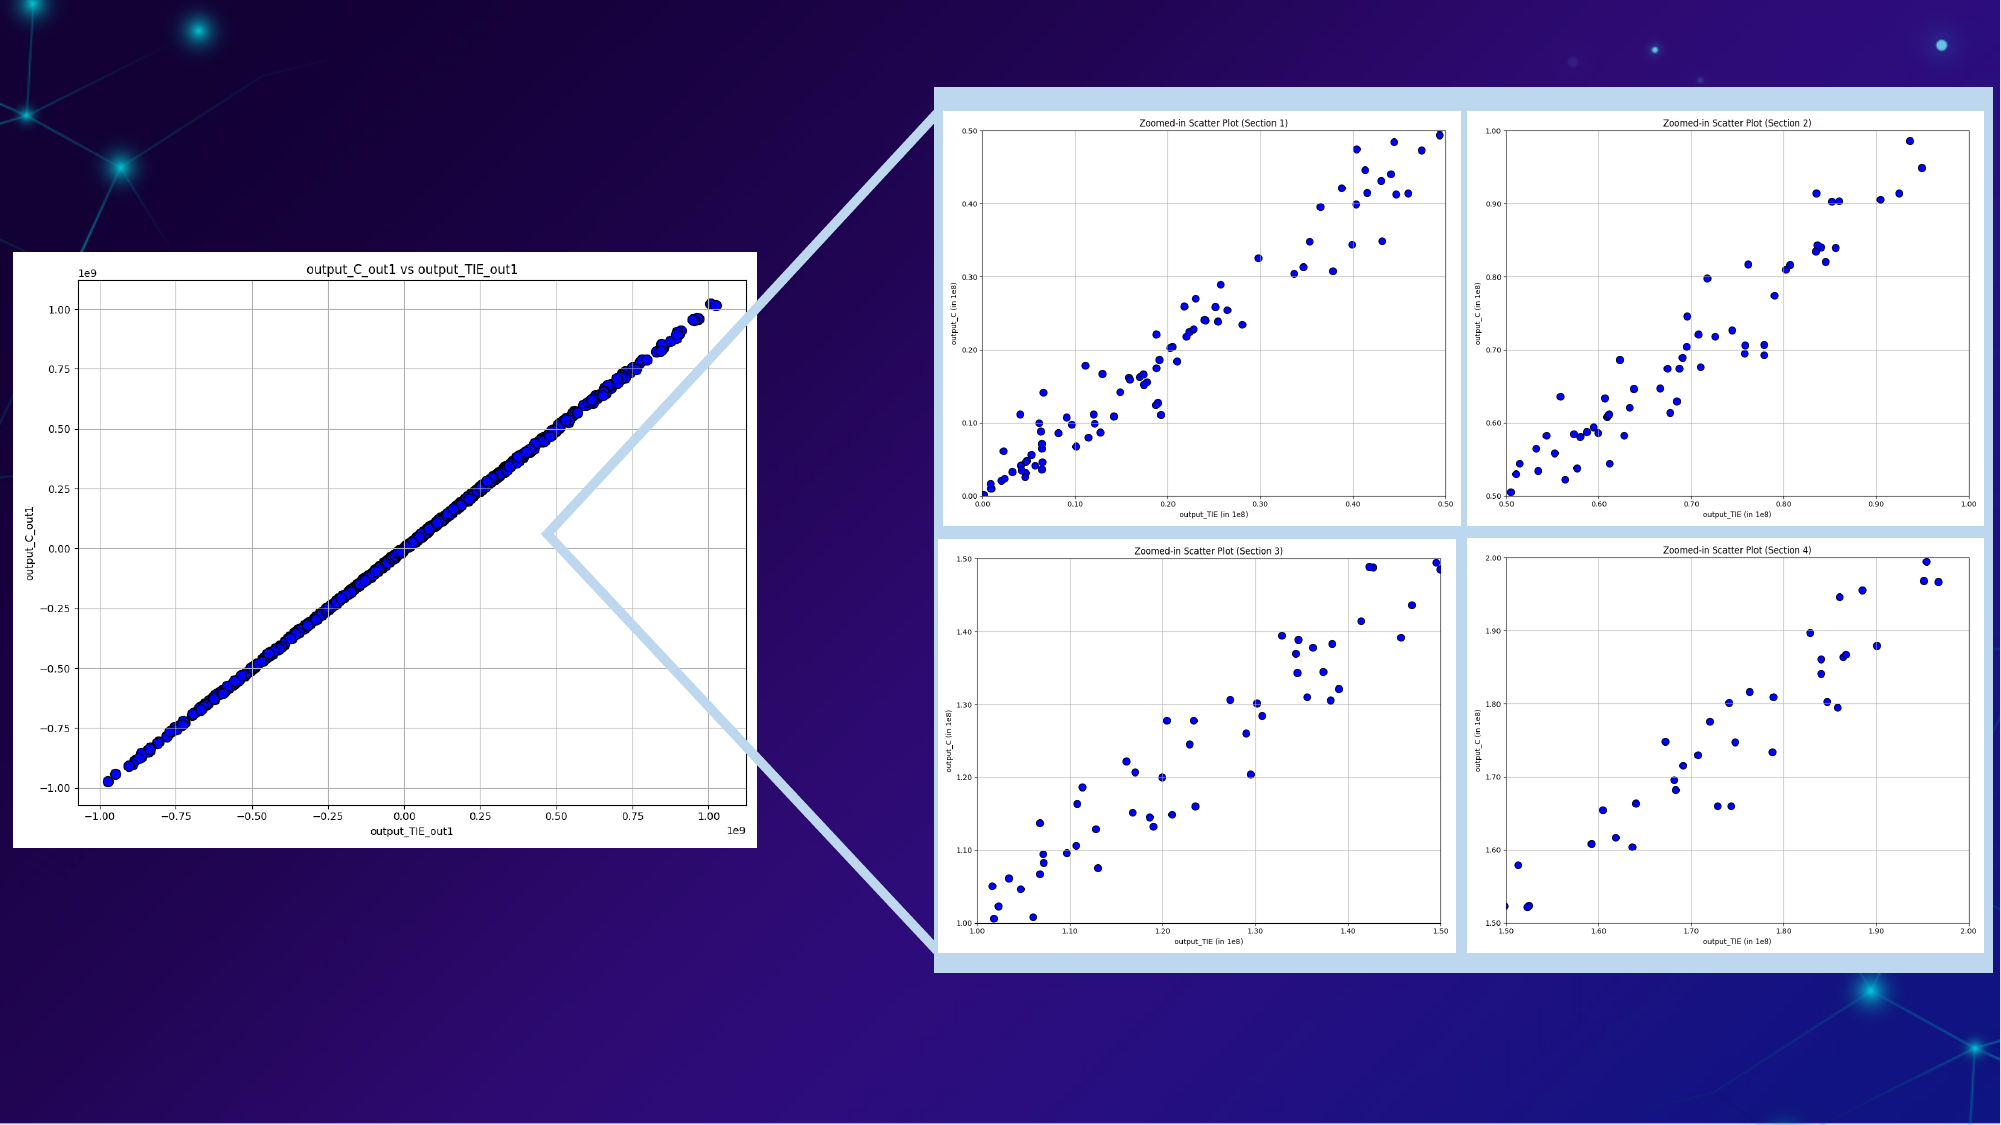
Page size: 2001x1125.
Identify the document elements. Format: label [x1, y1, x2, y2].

picture [0, 0, 2001, 1125]
picture [28, 0, 38, 9]
text_box [938, 91, 1989, 969]
text_box [757, 103, 945, 961]
